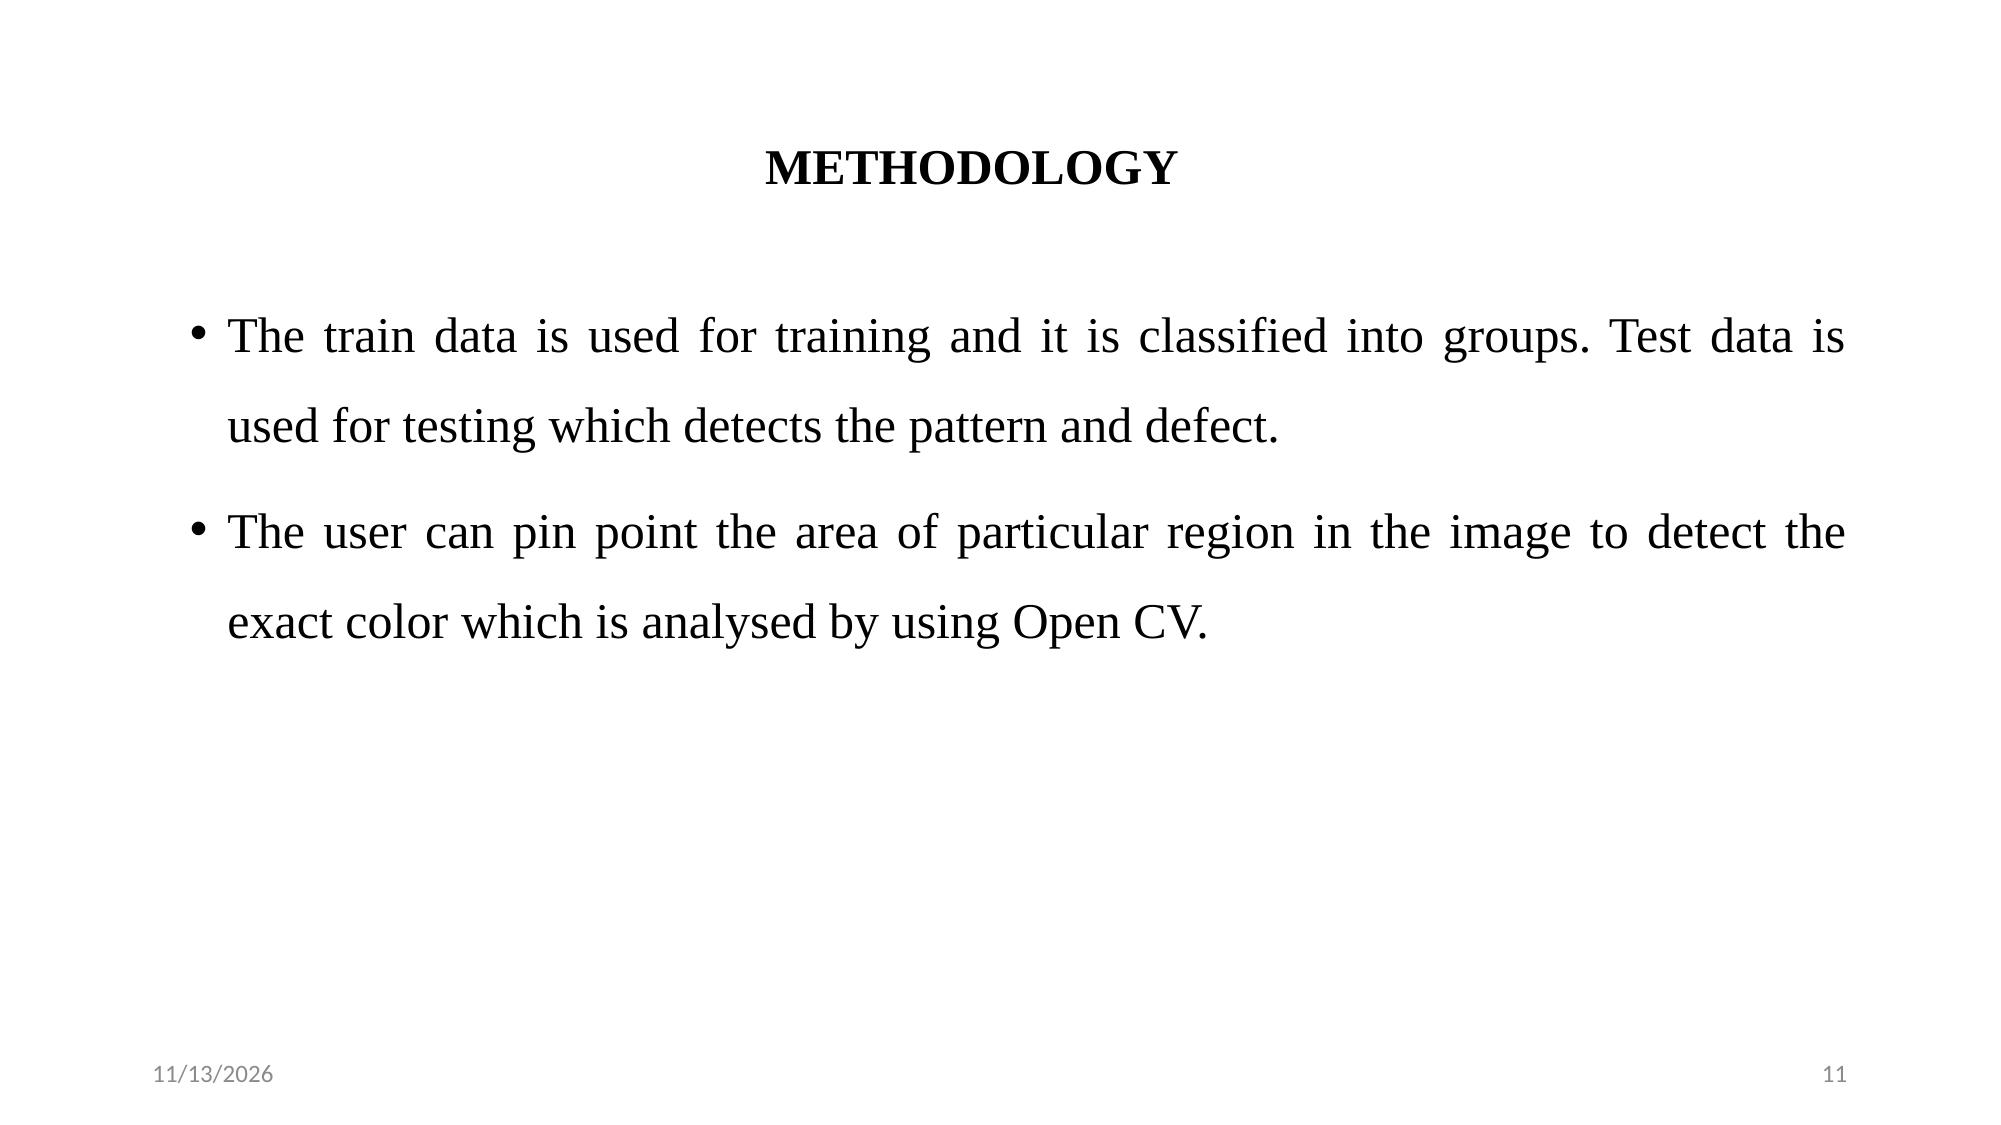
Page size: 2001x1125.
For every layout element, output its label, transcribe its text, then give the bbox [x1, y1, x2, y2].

title METHODOLOGY [137, 59, 1863, 264]
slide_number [137, 1042, 588, 1103]
list The train data is used for training and it is classified into groups. Test data is used for testing which detects the pattern and defect. The user can pin point the area of particular region in the image to detect the exact color which is analysed by using Open CV. [137, 264, 1863, 979]
slide_number 11 [1412, 1042, 1863, 1103]
